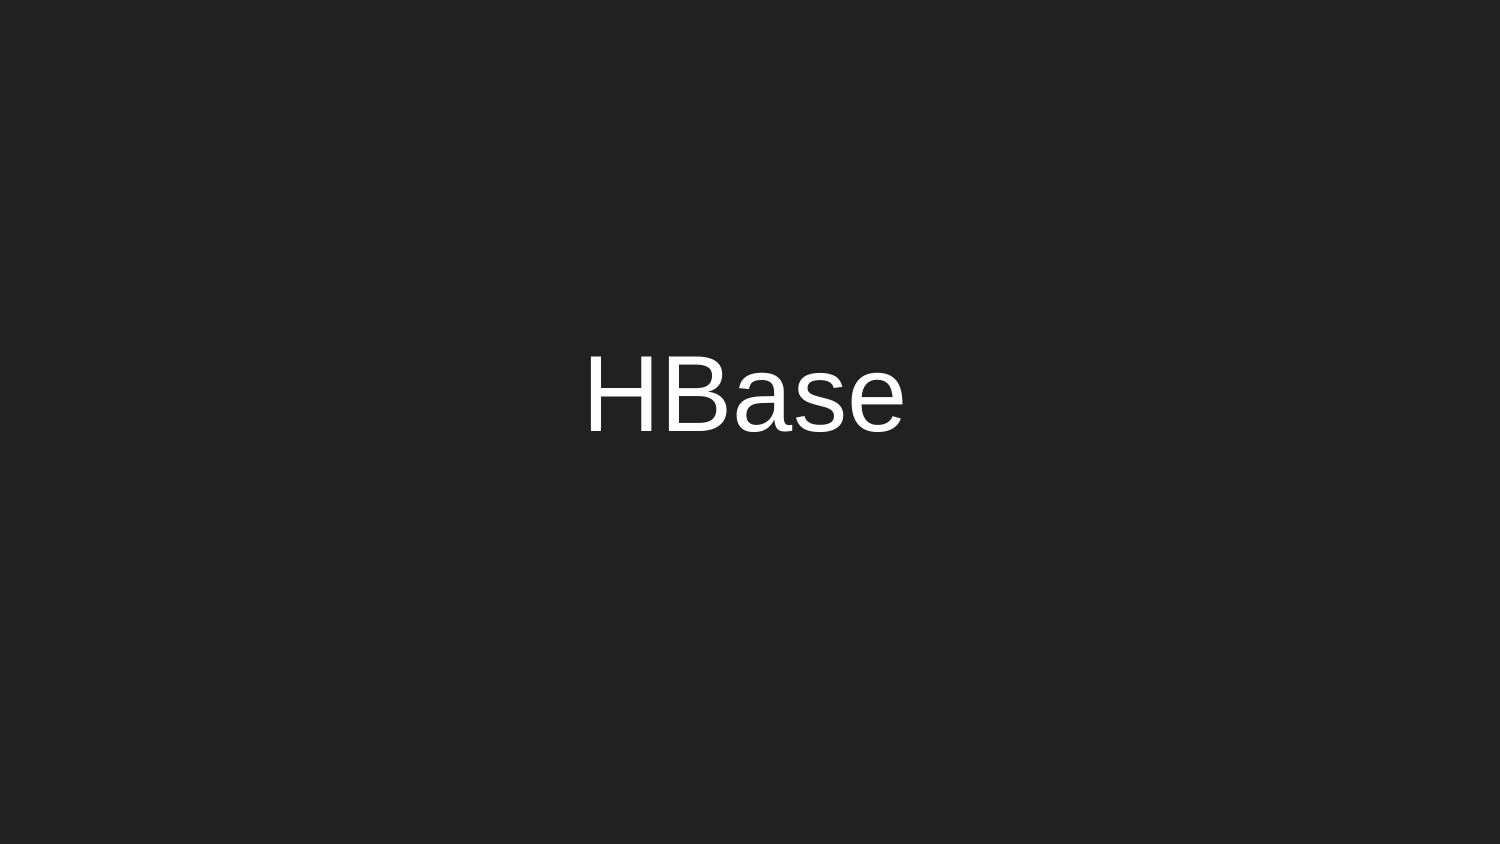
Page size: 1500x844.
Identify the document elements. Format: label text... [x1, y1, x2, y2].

title HBase [46, 253, 1445, 591]
